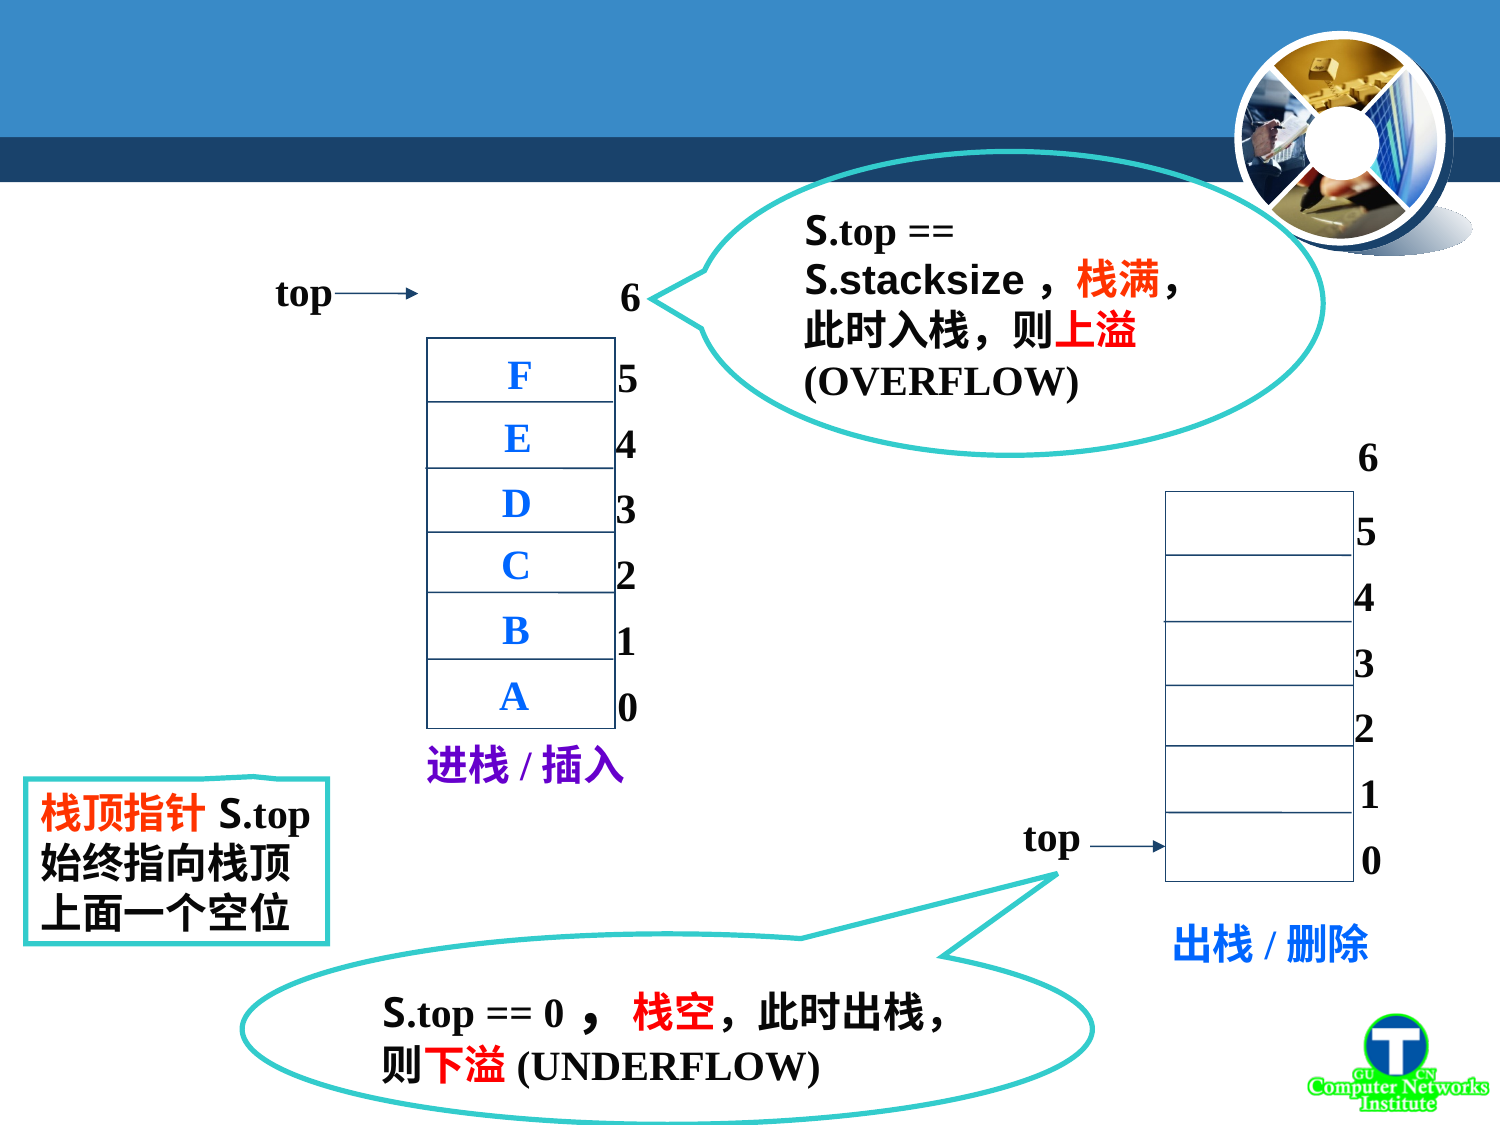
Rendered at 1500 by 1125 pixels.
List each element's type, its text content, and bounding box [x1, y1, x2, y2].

picture [1274, 39, 1404, 114]
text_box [1007, 801, 1166, 868]
text_box 出栈/删除 [1156, 910, 1385, 975]
text_box 栈顶指针S.top始终指向栈顶上面一个空位 [25, 776, 328, 944]
text_box 6 [1343, 422, 1394, 488]
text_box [1163, 491, 1398, 891]
picture [1241, 70, 1315, 205]
picture [1305, 1011, 1491, 1115]
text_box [257, 257, 419, 323]
text_box S.top == 0，栈空，此时出栈，则下溢(UNDERFLOW) [242, 875, 1093, 1125]
text_box S.top == S.stacksize，栈满，此时入栈，则上溢(OVERFLOW) [656, 151, 1324, 456]
picture [1365, 69, 1438, 208]
text_box 6 [605, 262, 656, 327]
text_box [424, 337, 654, 738]
picture [1271, 167, 1406, 239]
text_box 进栈/插入 [412, 731, 640, 797]
